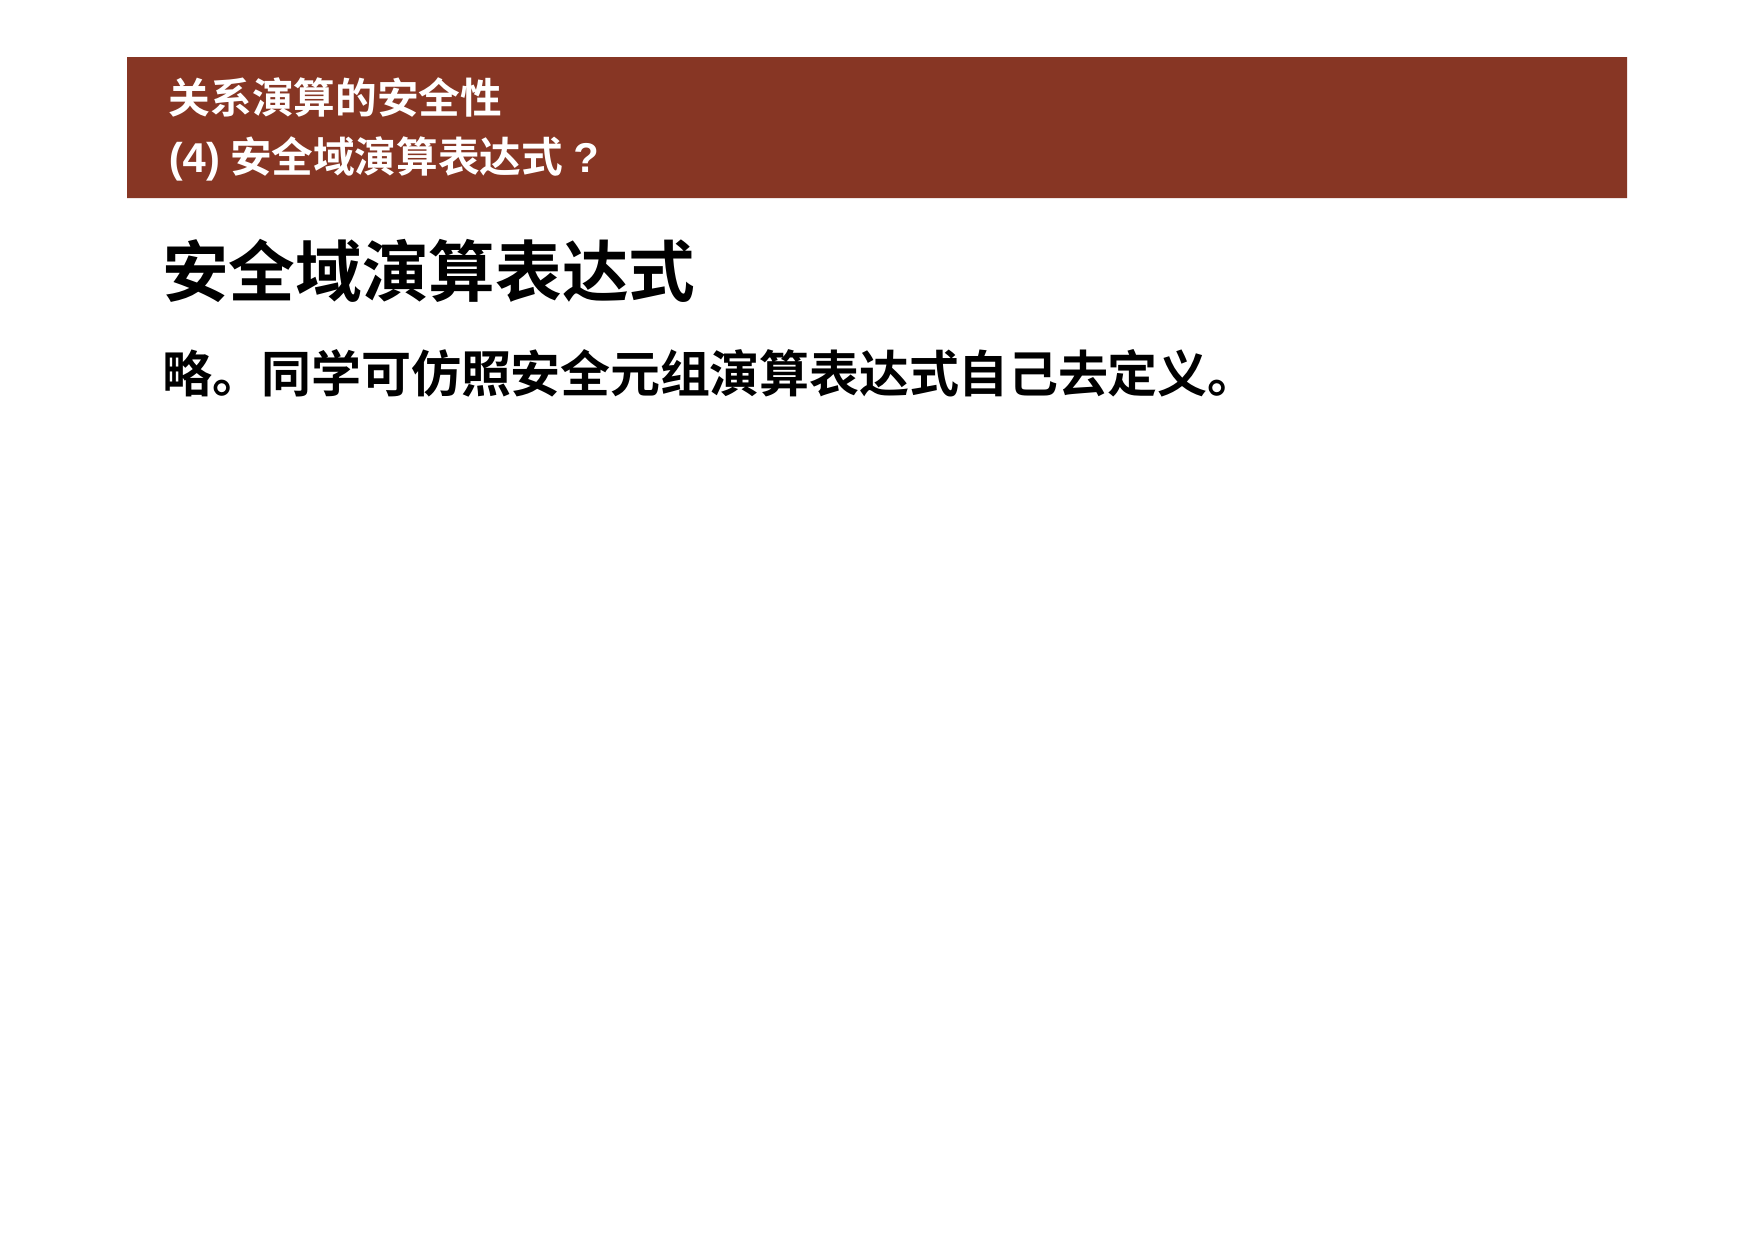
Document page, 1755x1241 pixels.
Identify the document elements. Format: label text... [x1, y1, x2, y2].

text_box 安全域演算表达式 略。同学可仿照安全元组演算表达式自己去定义。 [160, 185, 1265, 403]
text_box 关系演算的安全性 (4)安全域演算表达式? [168, 59, 581, 182]
